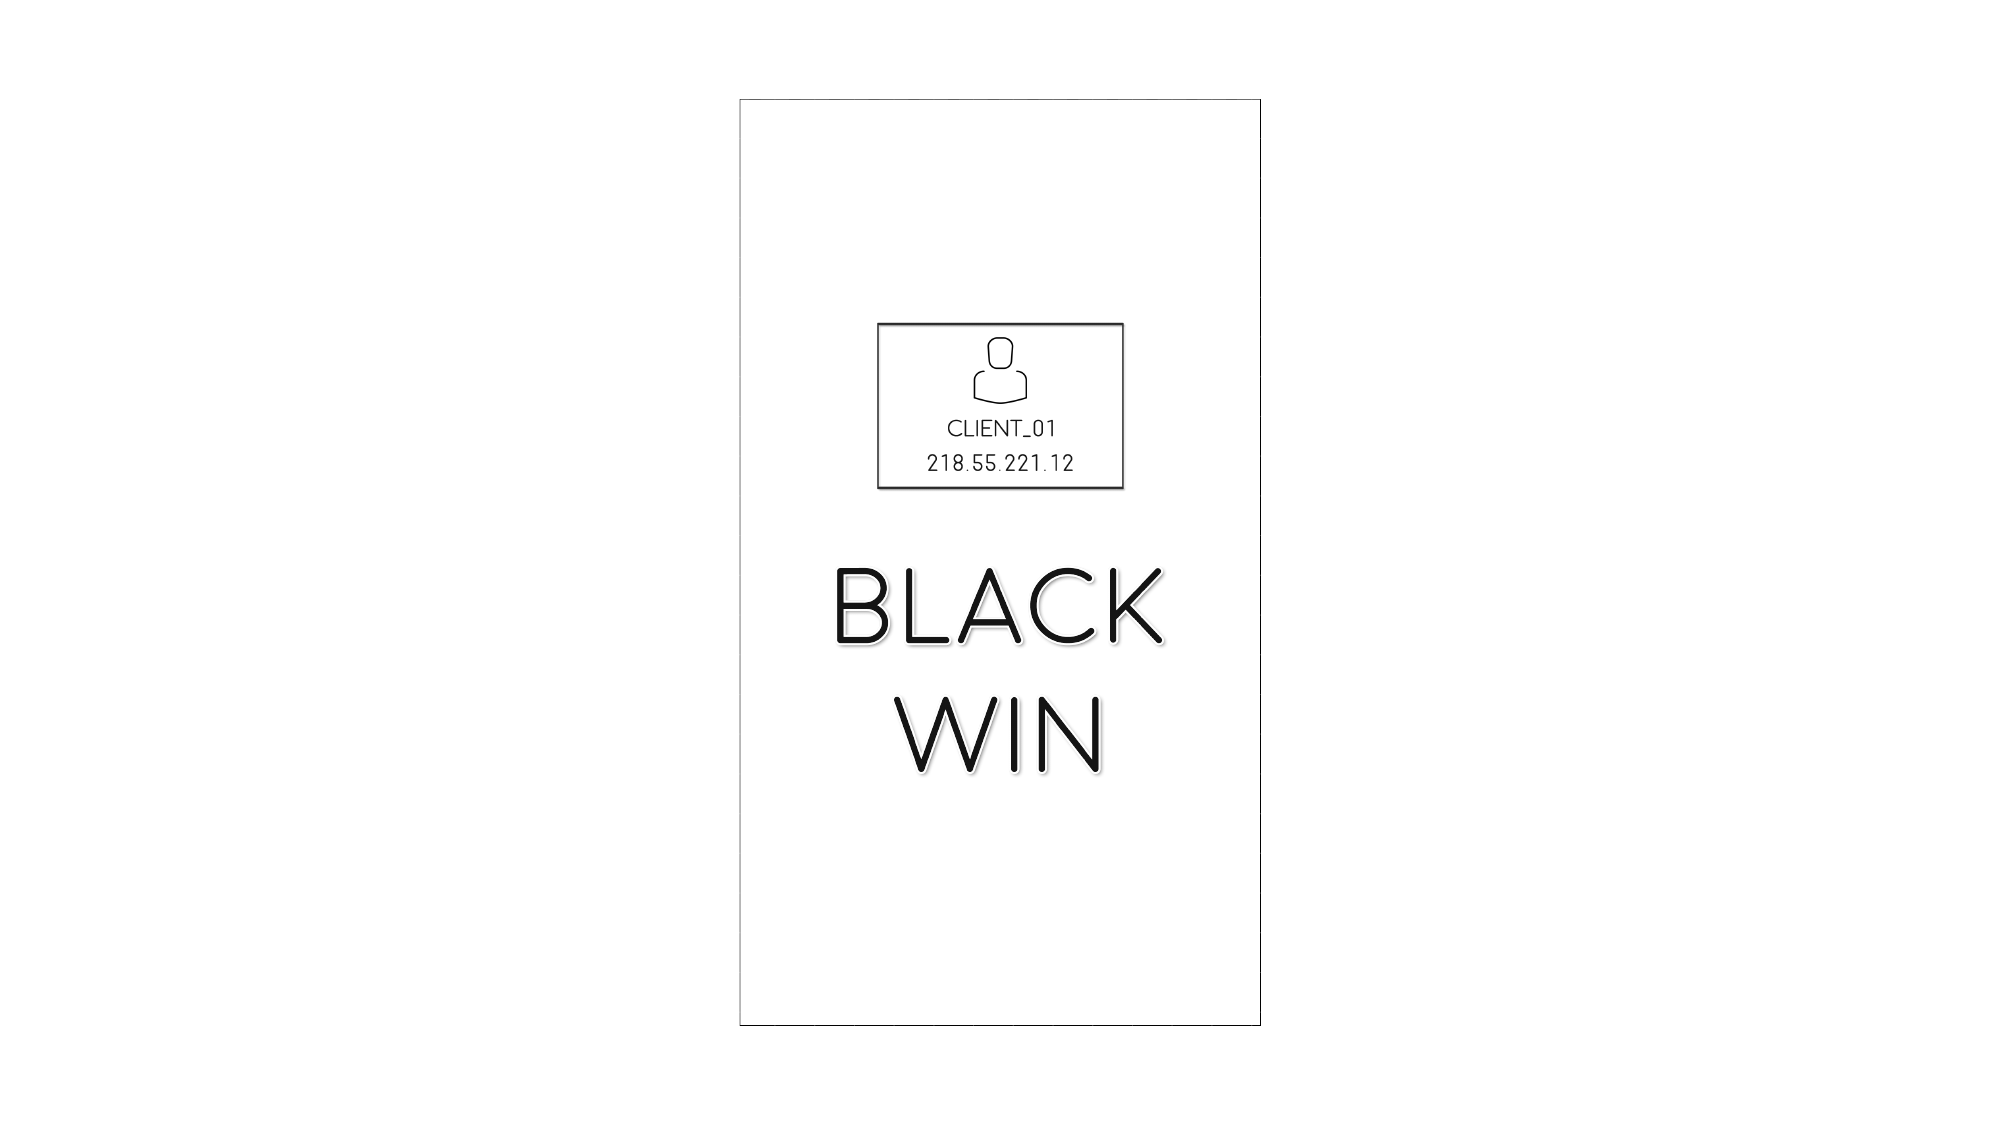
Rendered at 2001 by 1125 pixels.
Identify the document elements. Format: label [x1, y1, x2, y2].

picture [437, 0, 1563, 1125]
